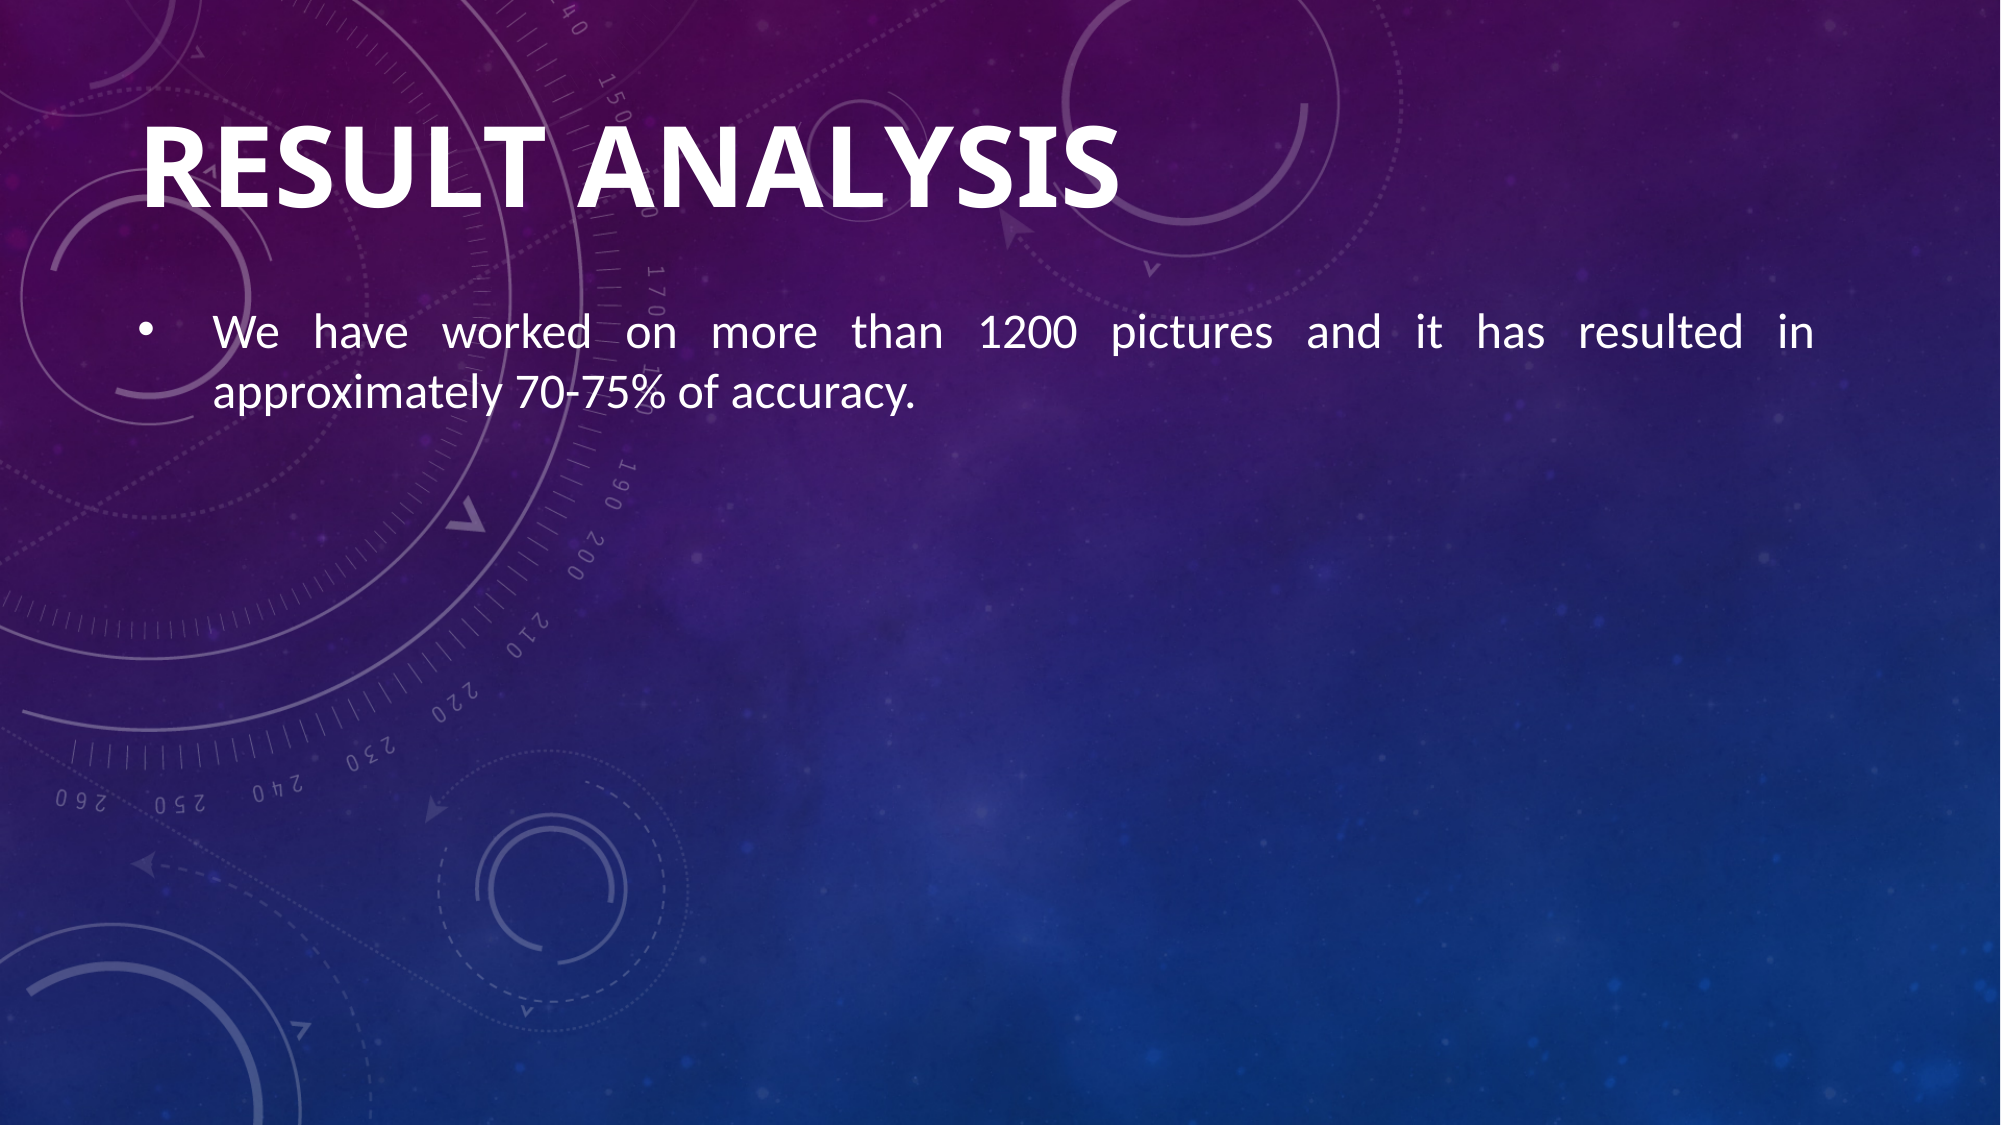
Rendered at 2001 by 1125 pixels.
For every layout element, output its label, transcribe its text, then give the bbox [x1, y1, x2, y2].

picture [0, 0, 2001, 1125]
title Result analysis [122, 125, 1930, 238]
subtitle We have worked on more than 1200 pictures and it has resulted in approximately 70-75% of accuracy. [122, 290, 1831, 950]
